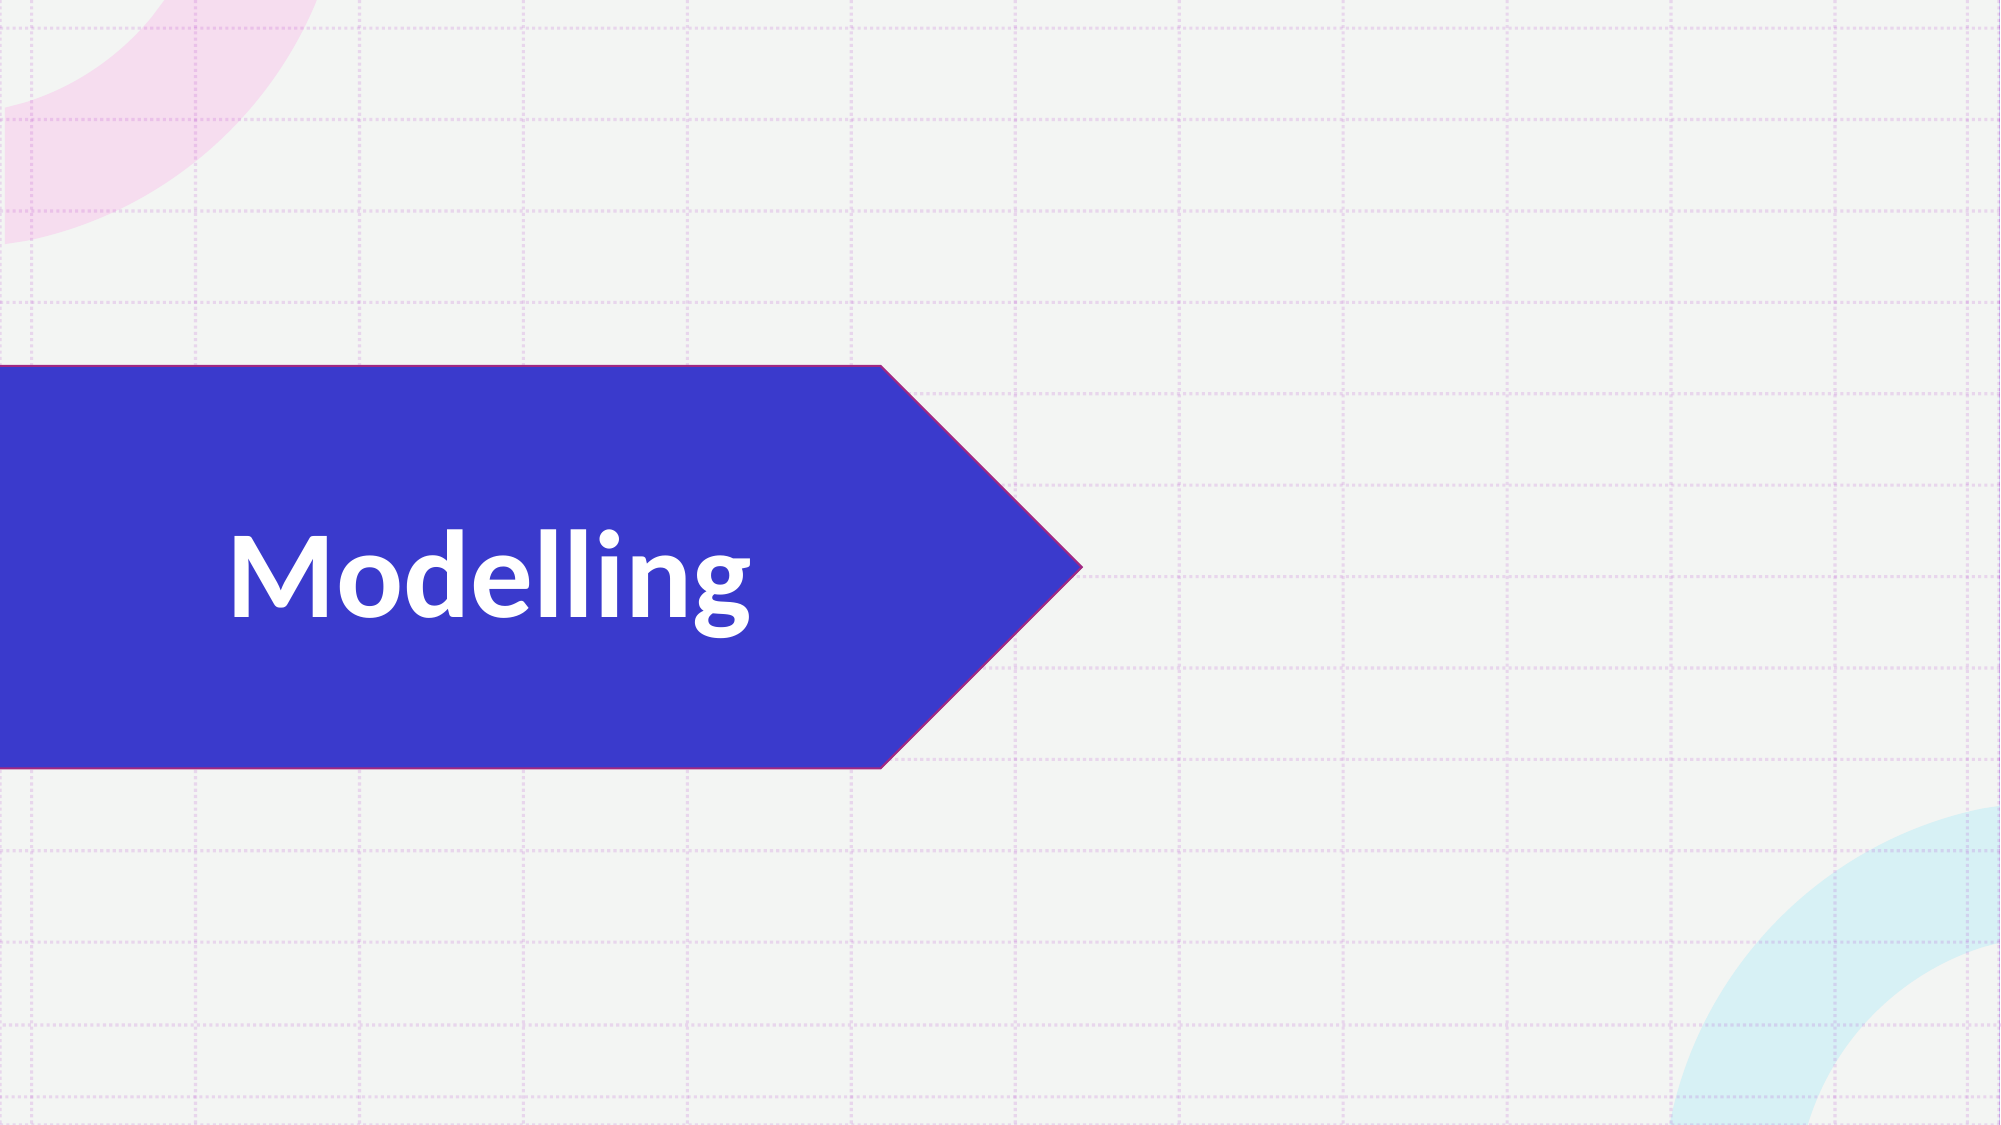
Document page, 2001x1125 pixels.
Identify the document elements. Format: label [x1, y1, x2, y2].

text_box [0, 0, 2000, 1125]
